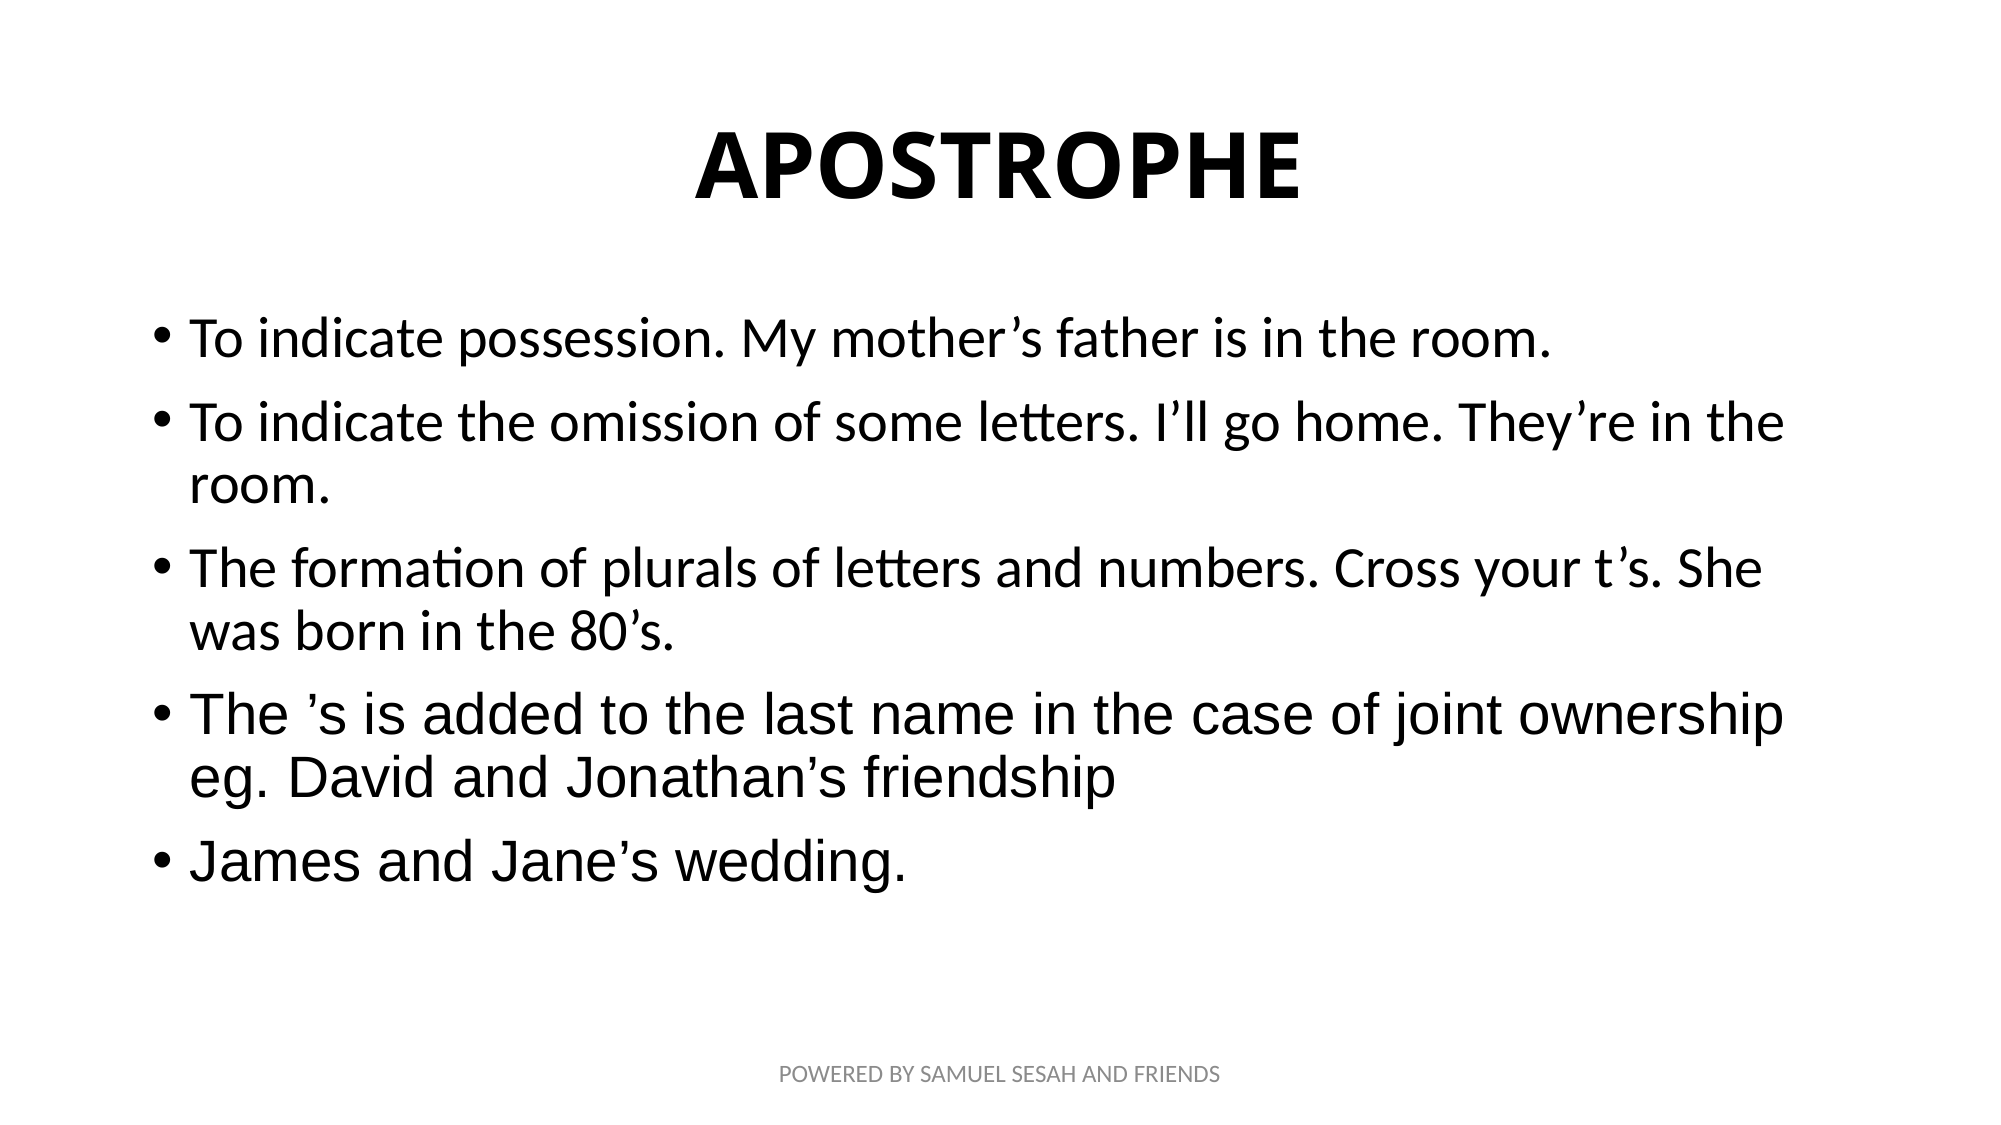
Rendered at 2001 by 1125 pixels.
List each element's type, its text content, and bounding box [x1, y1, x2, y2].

footer POWERED BY SAMUEL SESAH AND FRIENDS [662, 1042, 1338, 1103]
title APOSTROPHE [137, 59, 1863, 278]
list To indicate possession. My mother’s father is in the room. To indicate the omission of some letters. I’ll go home. They’re in the room. The formation of plurals of letters and numbers. Cross your t’s. She was born in the 80’s. The ’s is added to the last name in the case of joint ownership eg. David and Jonathan’s friendship James and Jane’s wedding. [137, 299, 1863, 1014]
